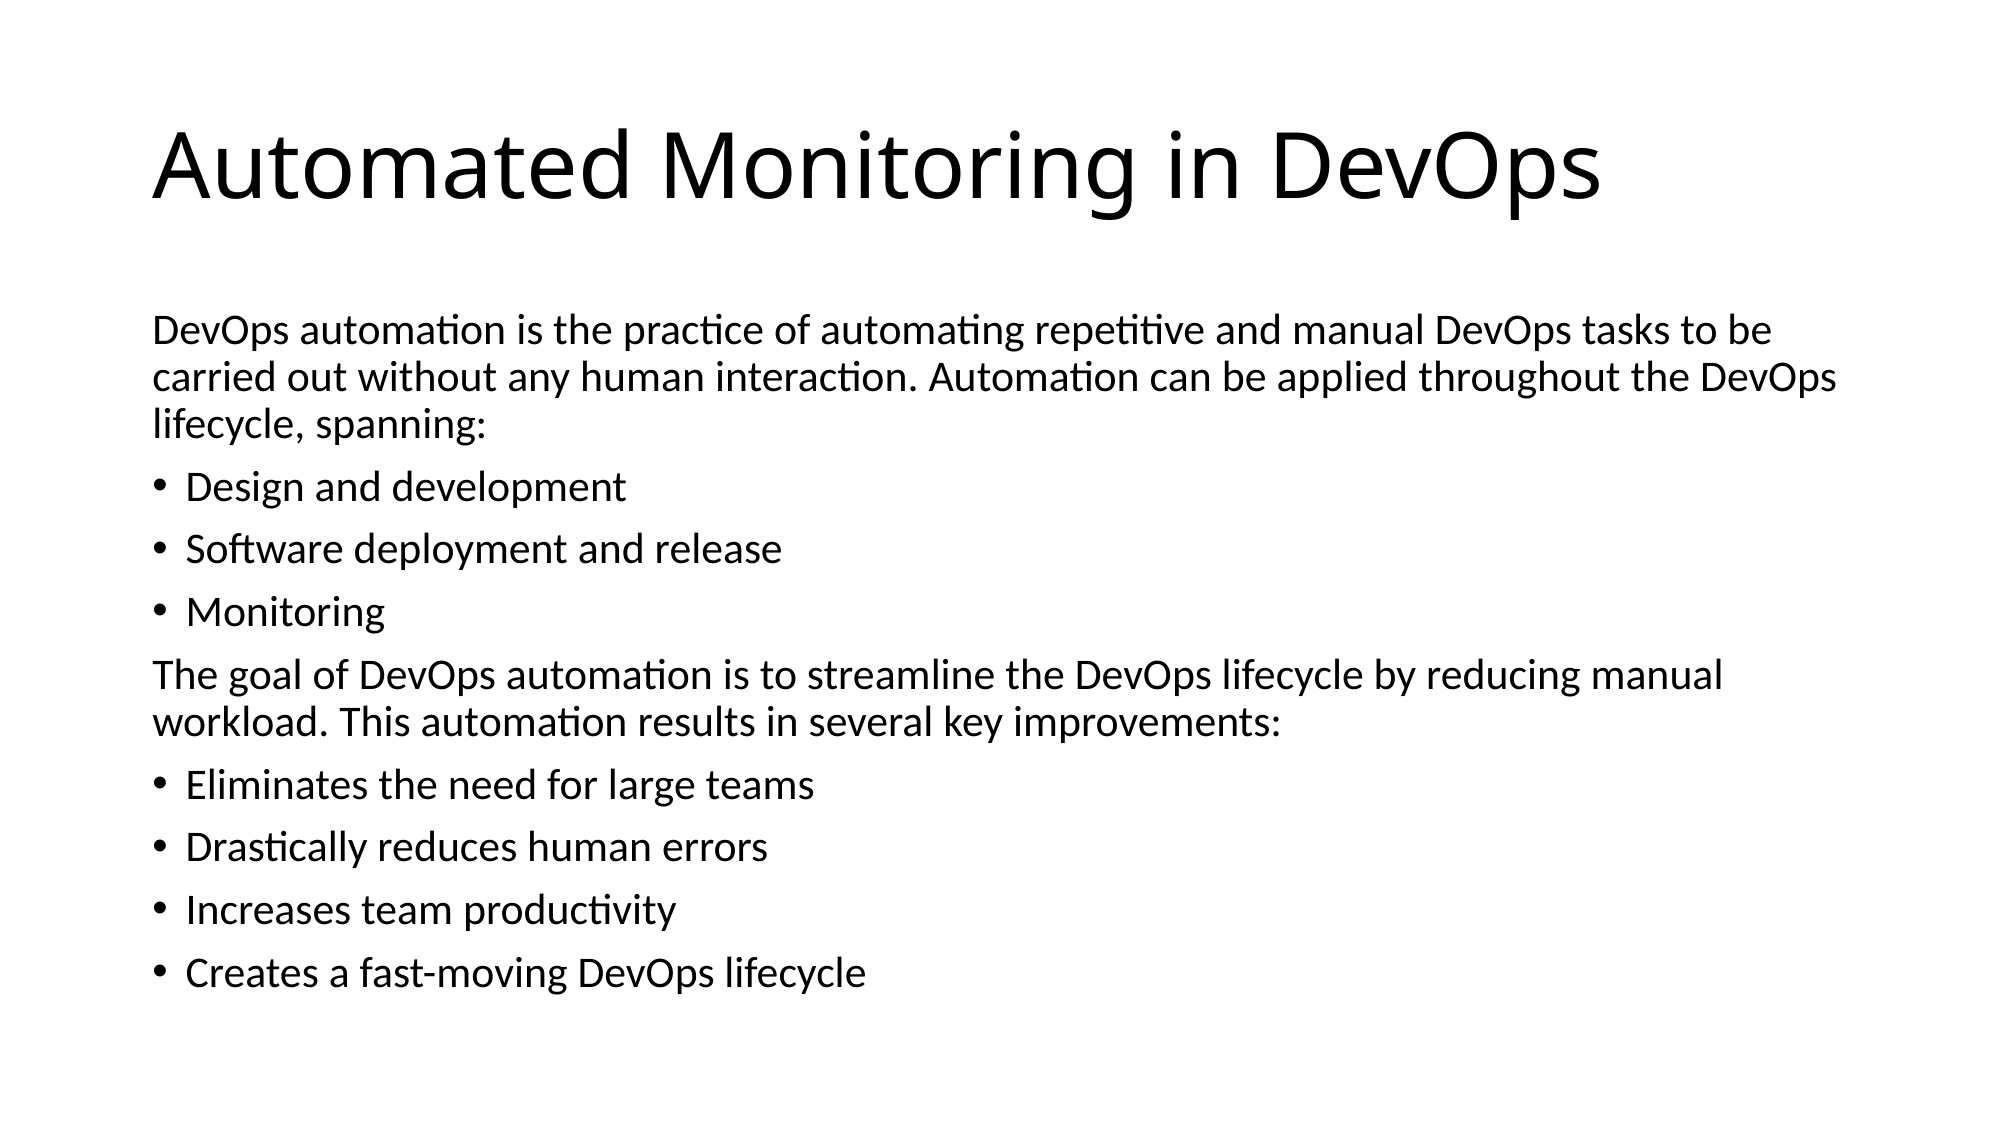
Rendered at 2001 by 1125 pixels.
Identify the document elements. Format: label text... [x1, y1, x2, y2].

list DevOps automation is the practice of automating repetitive and manual DevOps tasks to be carried out without any human interaction. Automation can be applied throughout the DevOps lifecycle, spanning: Design and development Software deployment and release Monitoring The goal of DevOps automation is to streamline the DevOps lifecycle by reducing manual workload. This automation results in several key improvements: Eliminates the need for large teams Drastically reduces human errors Increases team productivity Creates a fast-moving DevOps lifecycle [137, 299, 1863, 1014]
title Automated Monitoring in DevOps [137, 59, 1863, 278]
